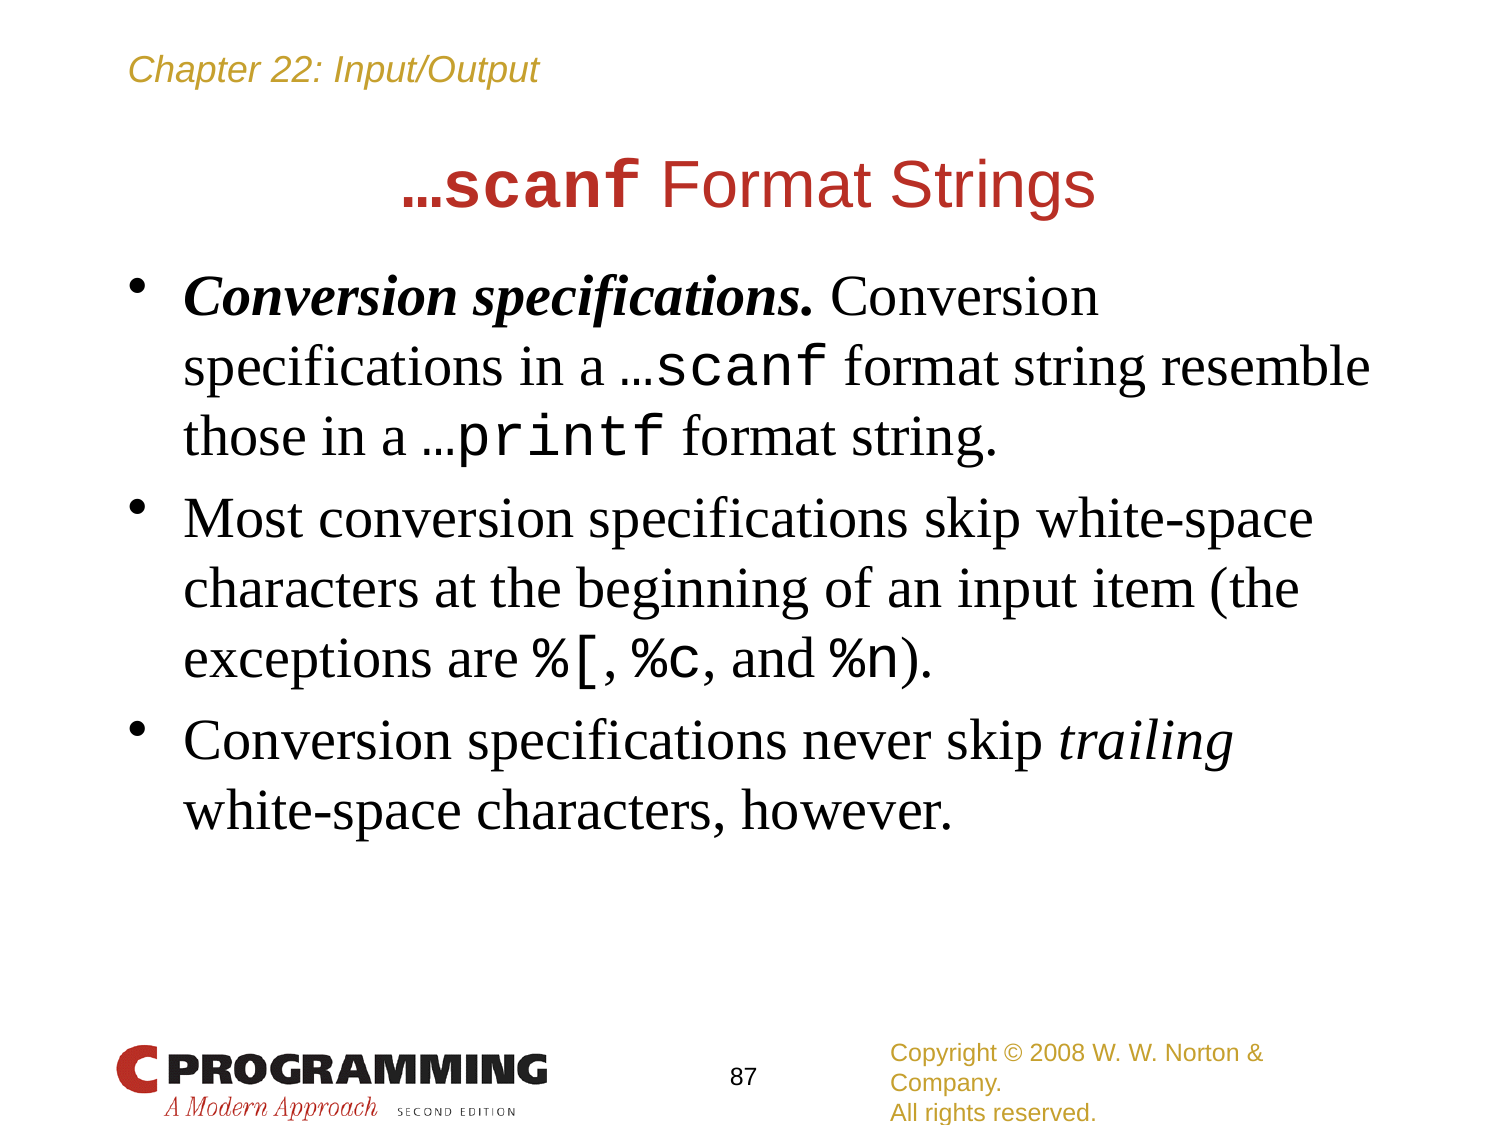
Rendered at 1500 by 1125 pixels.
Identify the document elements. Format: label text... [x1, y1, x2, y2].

slide_number 87 [687, 1049, 801, 1101]
picture [112, 1041, 550, 1123]
footer Copyright © 2008 W. W. Norton & Company. All rights reserved. [874, 1043, 1388, 1119]
list Conversion specifications. Conversion specifications in a …scanf format string resemble those in a …printf format string. Most conversion specifications skip white-space characters at the beginning of an input item (the exceptions are %[, %c, and %n). Conversion specifications never skip trailing white-space characters, however. [112, 249, 1388, 1038]
title …scanf Format Strings [112, 125, 1388, 238]
